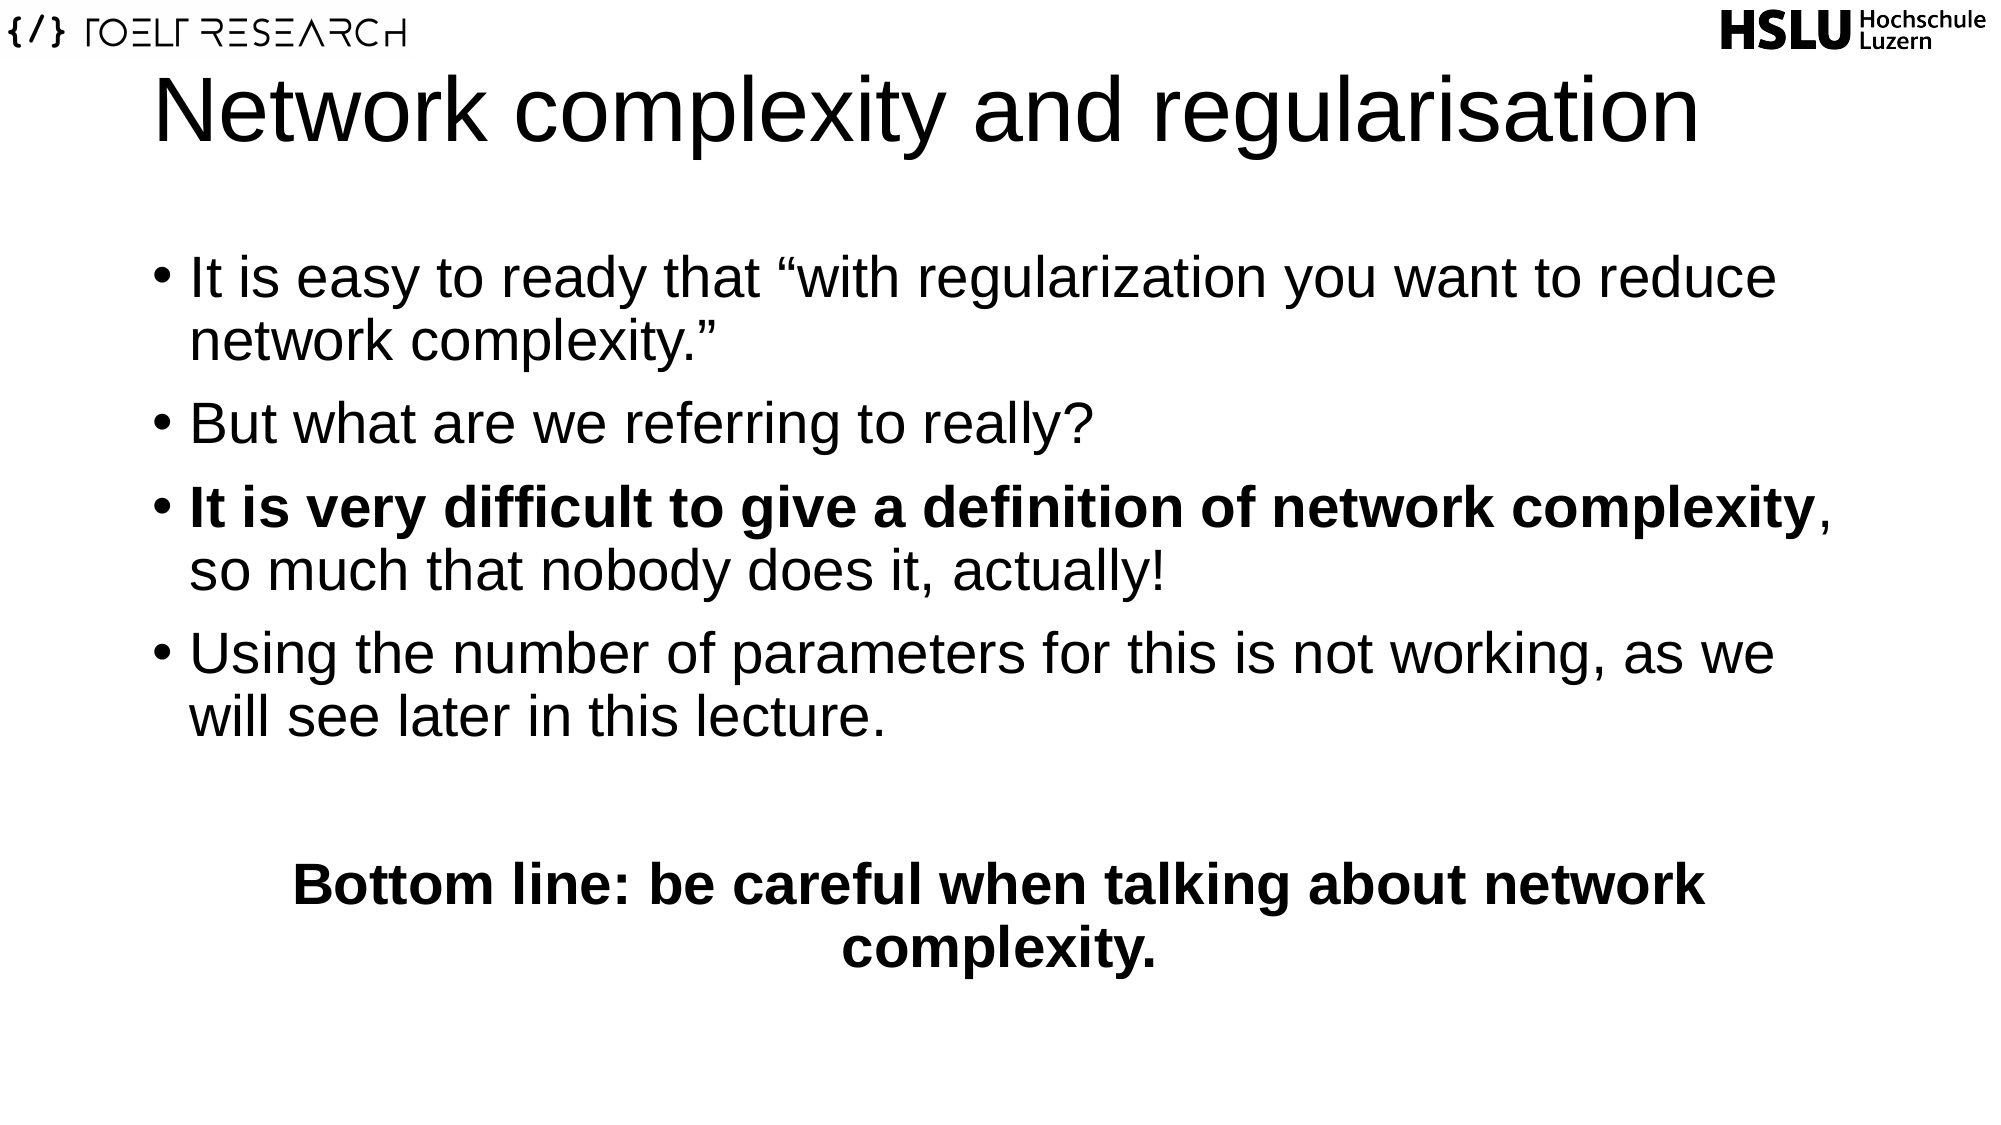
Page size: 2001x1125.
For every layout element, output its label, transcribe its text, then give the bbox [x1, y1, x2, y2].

picture [1721, 9, 1986, 50]
picture [0, 1, 413, 60]
list It is easy to ready that “with regularization you want to reduce network complexity.” But what are we referring to really? It is very difficult to give a definition of network complexity, so much that nobody does it, actually! Using the number of parameters for this is not working, as we will see later in this lecture. Bottom line: be careful when talking about network complexity. [137, 239, 1863, 1014]
title Network complexity and regularisation [137, 39, 1863, 184]
